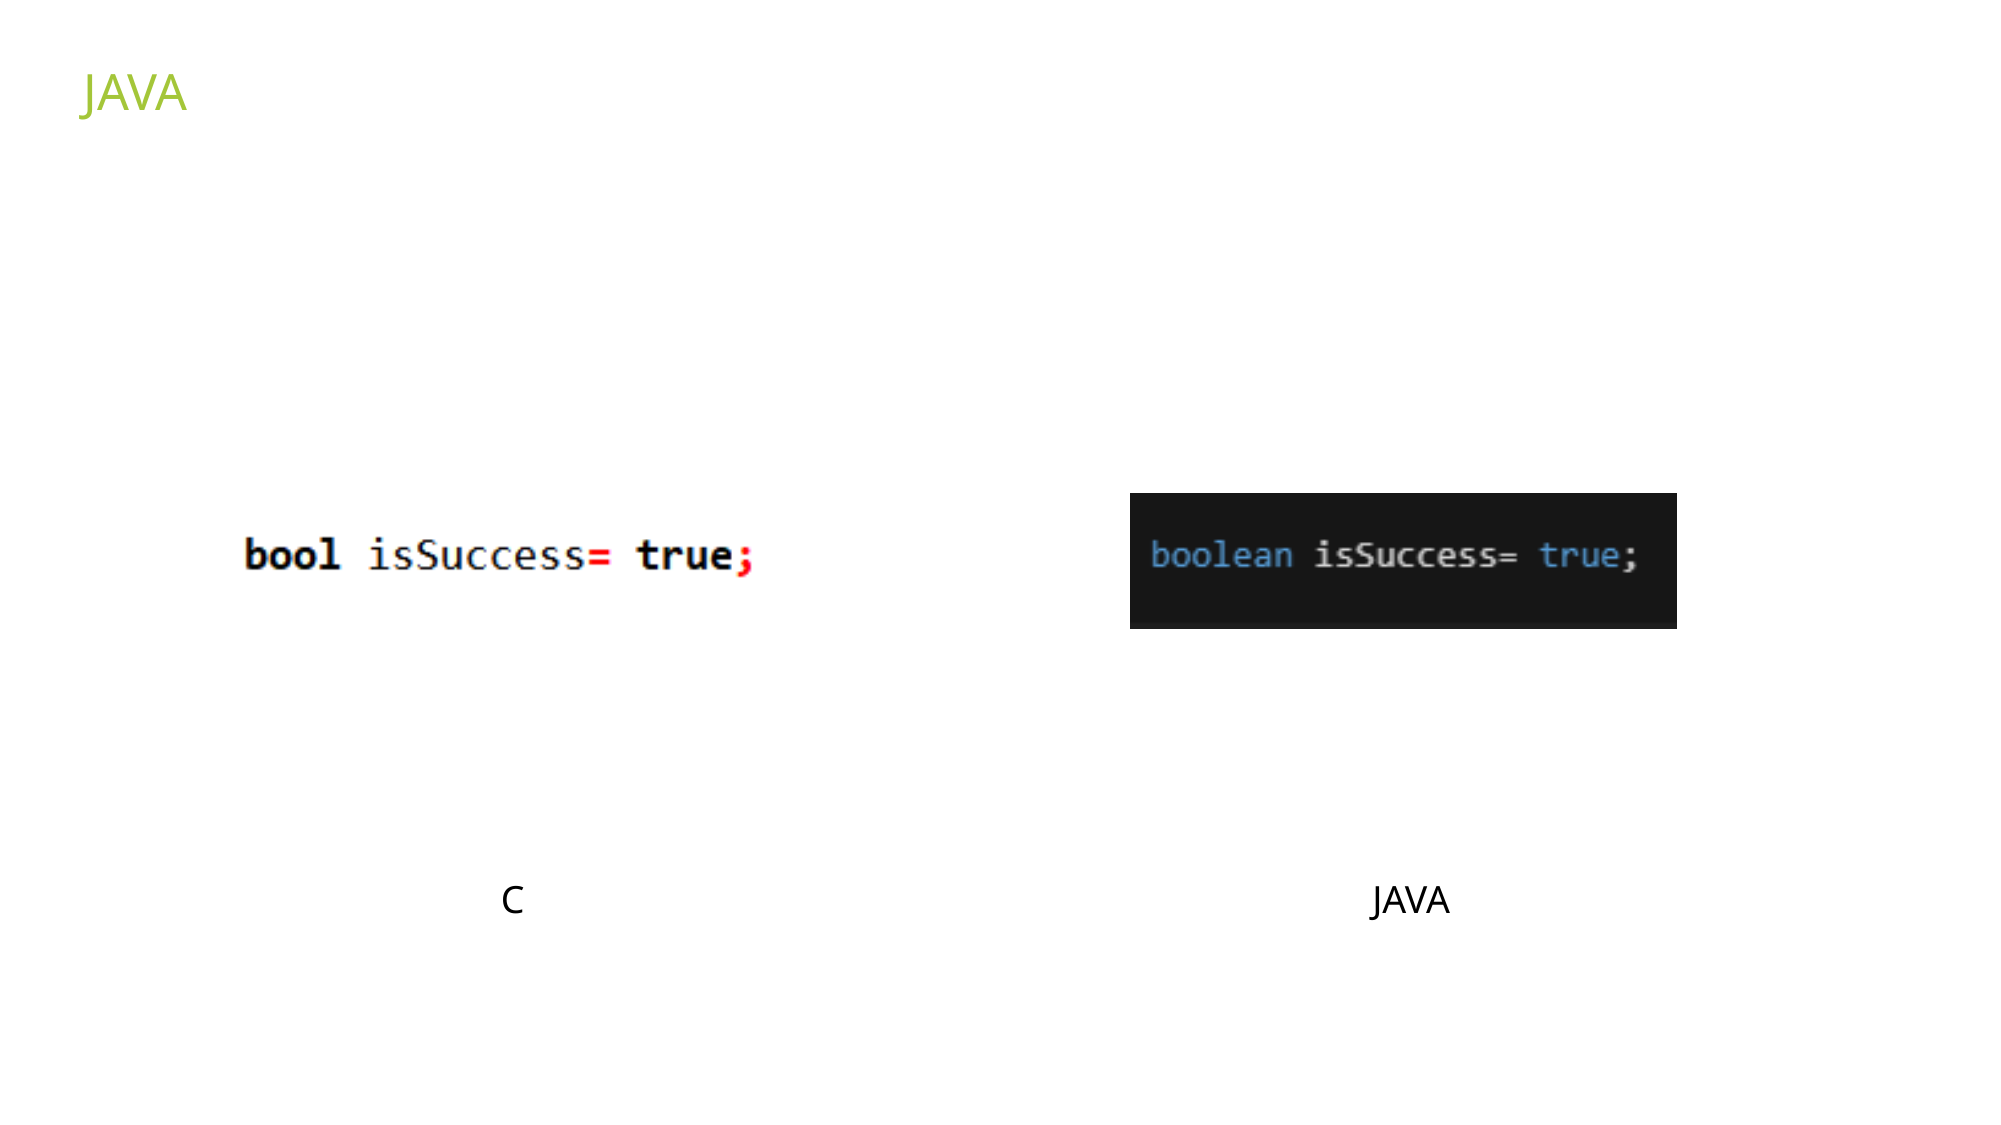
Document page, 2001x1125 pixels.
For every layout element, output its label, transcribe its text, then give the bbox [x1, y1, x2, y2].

text_box JAVA [69, 52, 203, 128]
text_box C [486, 868, 540, 929]
text_box JAVA [1357, 869, 1465, 929]
picture [1129, 493, 1677, 629]
picture [220, 501, 803, 622]
